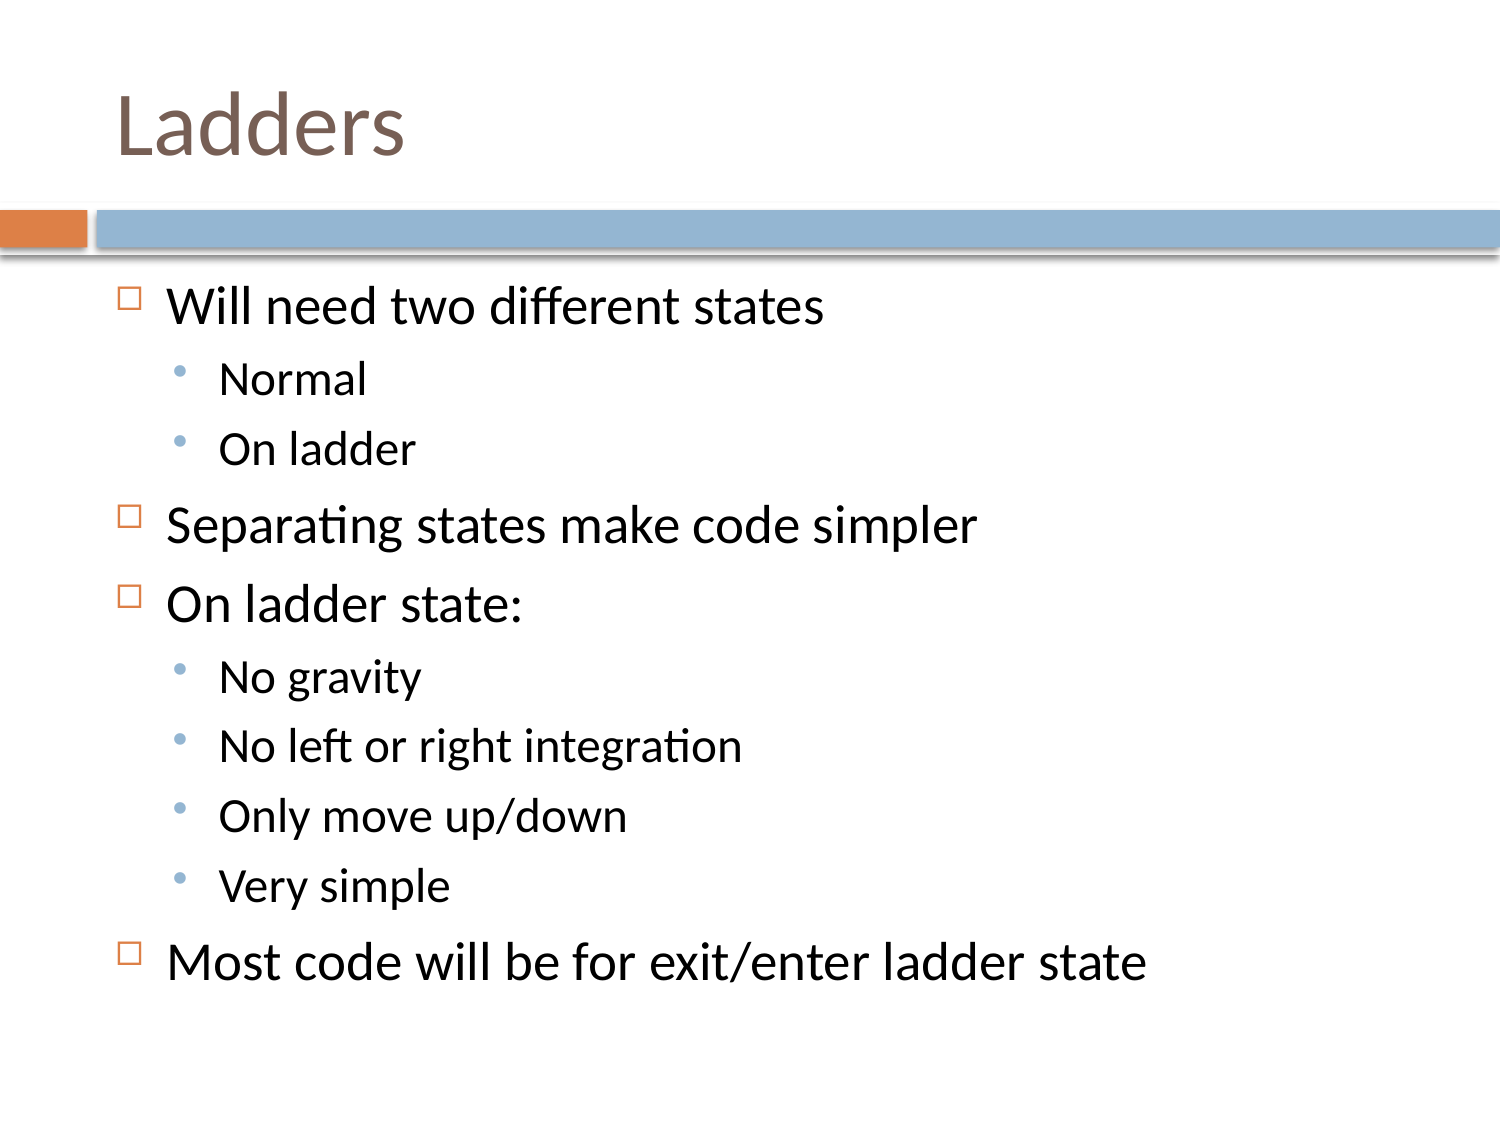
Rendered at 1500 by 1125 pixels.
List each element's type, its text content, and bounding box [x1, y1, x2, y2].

title Ladders [100, 37, 1438, 200]
list Will need two different states Normal On ladder Separating states make code simpler On ladder state: No gravity No left or right integration Only move up/down Very simple Most code will be for exit/enter ladder state [100, 262, 1438, 1000]
